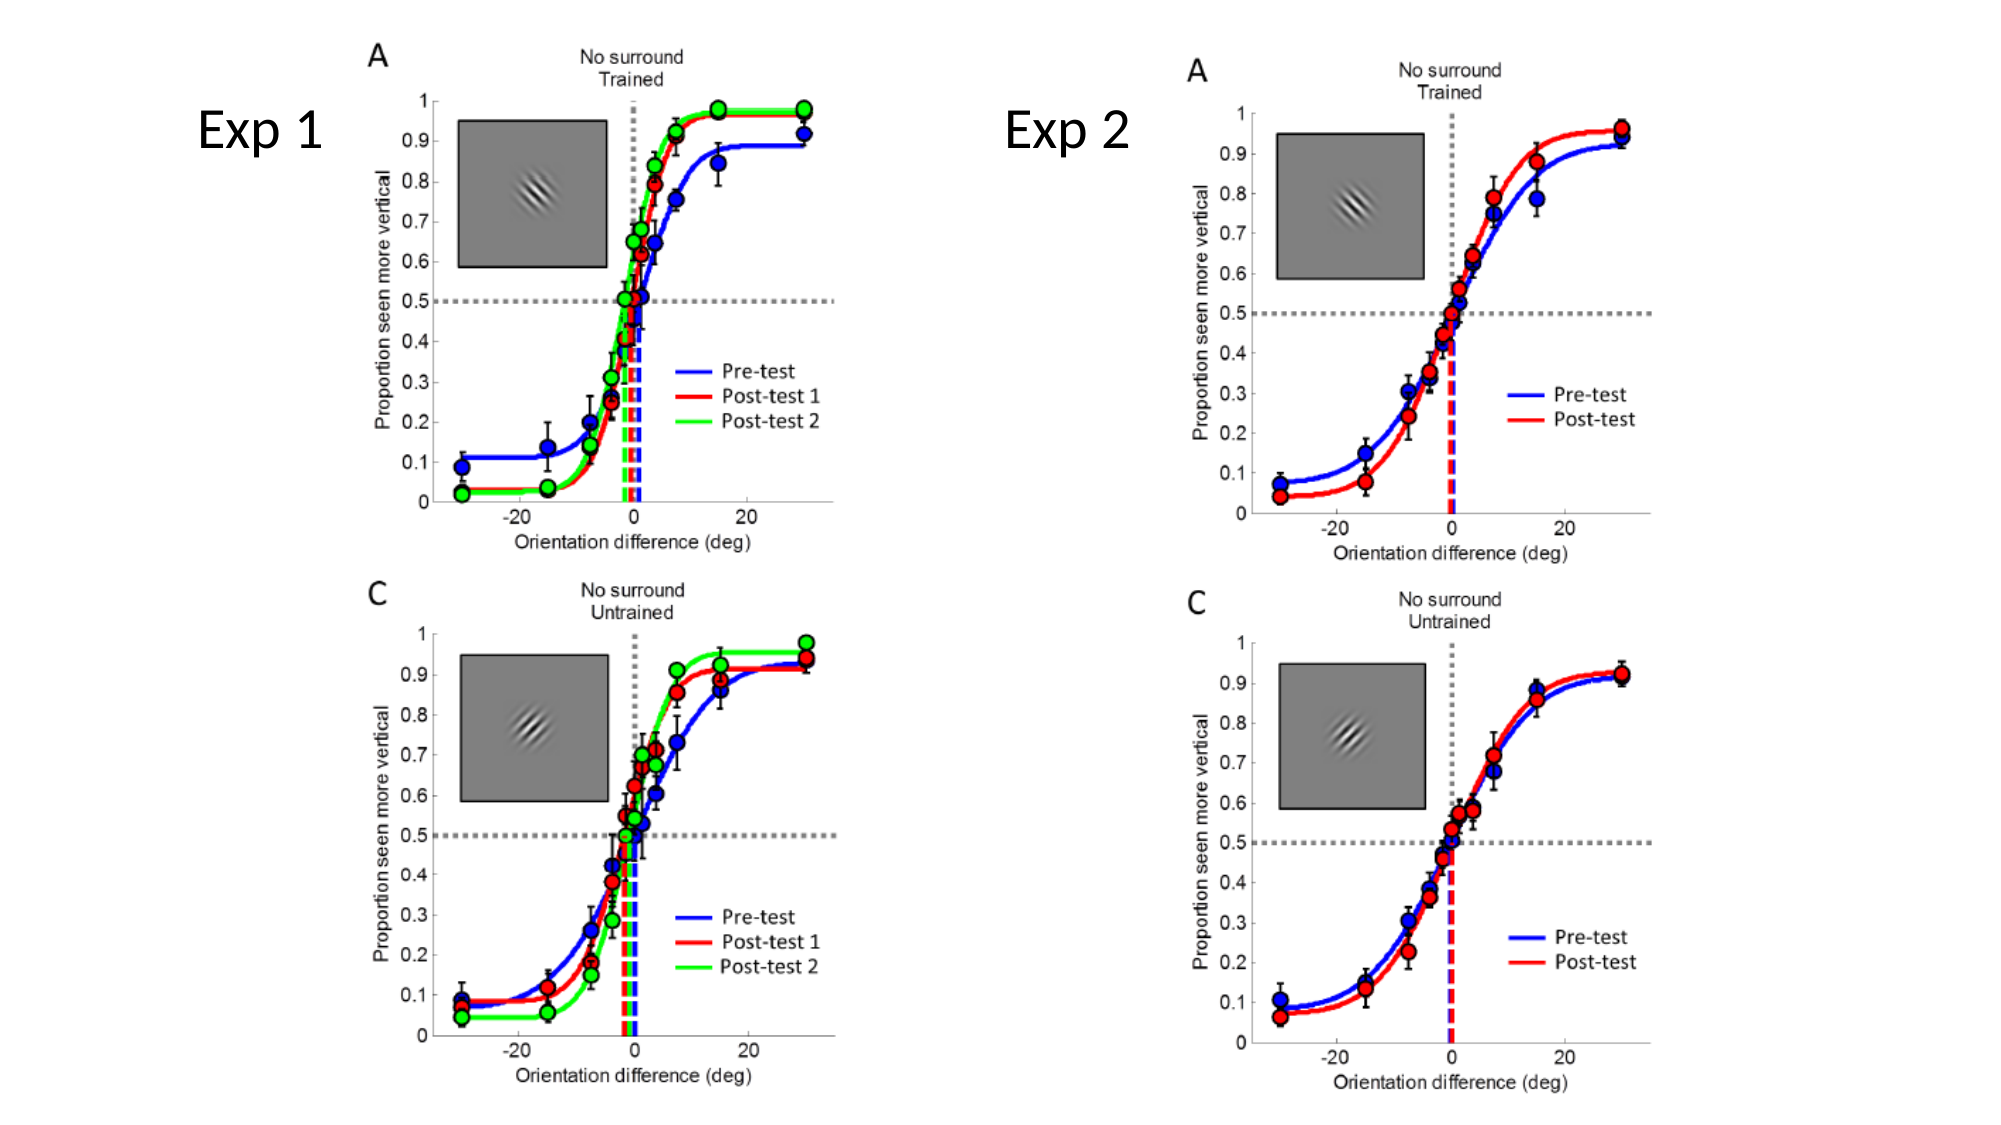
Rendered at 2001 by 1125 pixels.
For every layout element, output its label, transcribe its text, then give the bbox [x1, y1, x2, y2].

picture [1170, 48, 1685, 1099]
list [349, 37, 851, 1088]
text_box Exp 1 [146, 82, 349, 168]
text_box Exp 2 [953, 82, 1170, 168]
